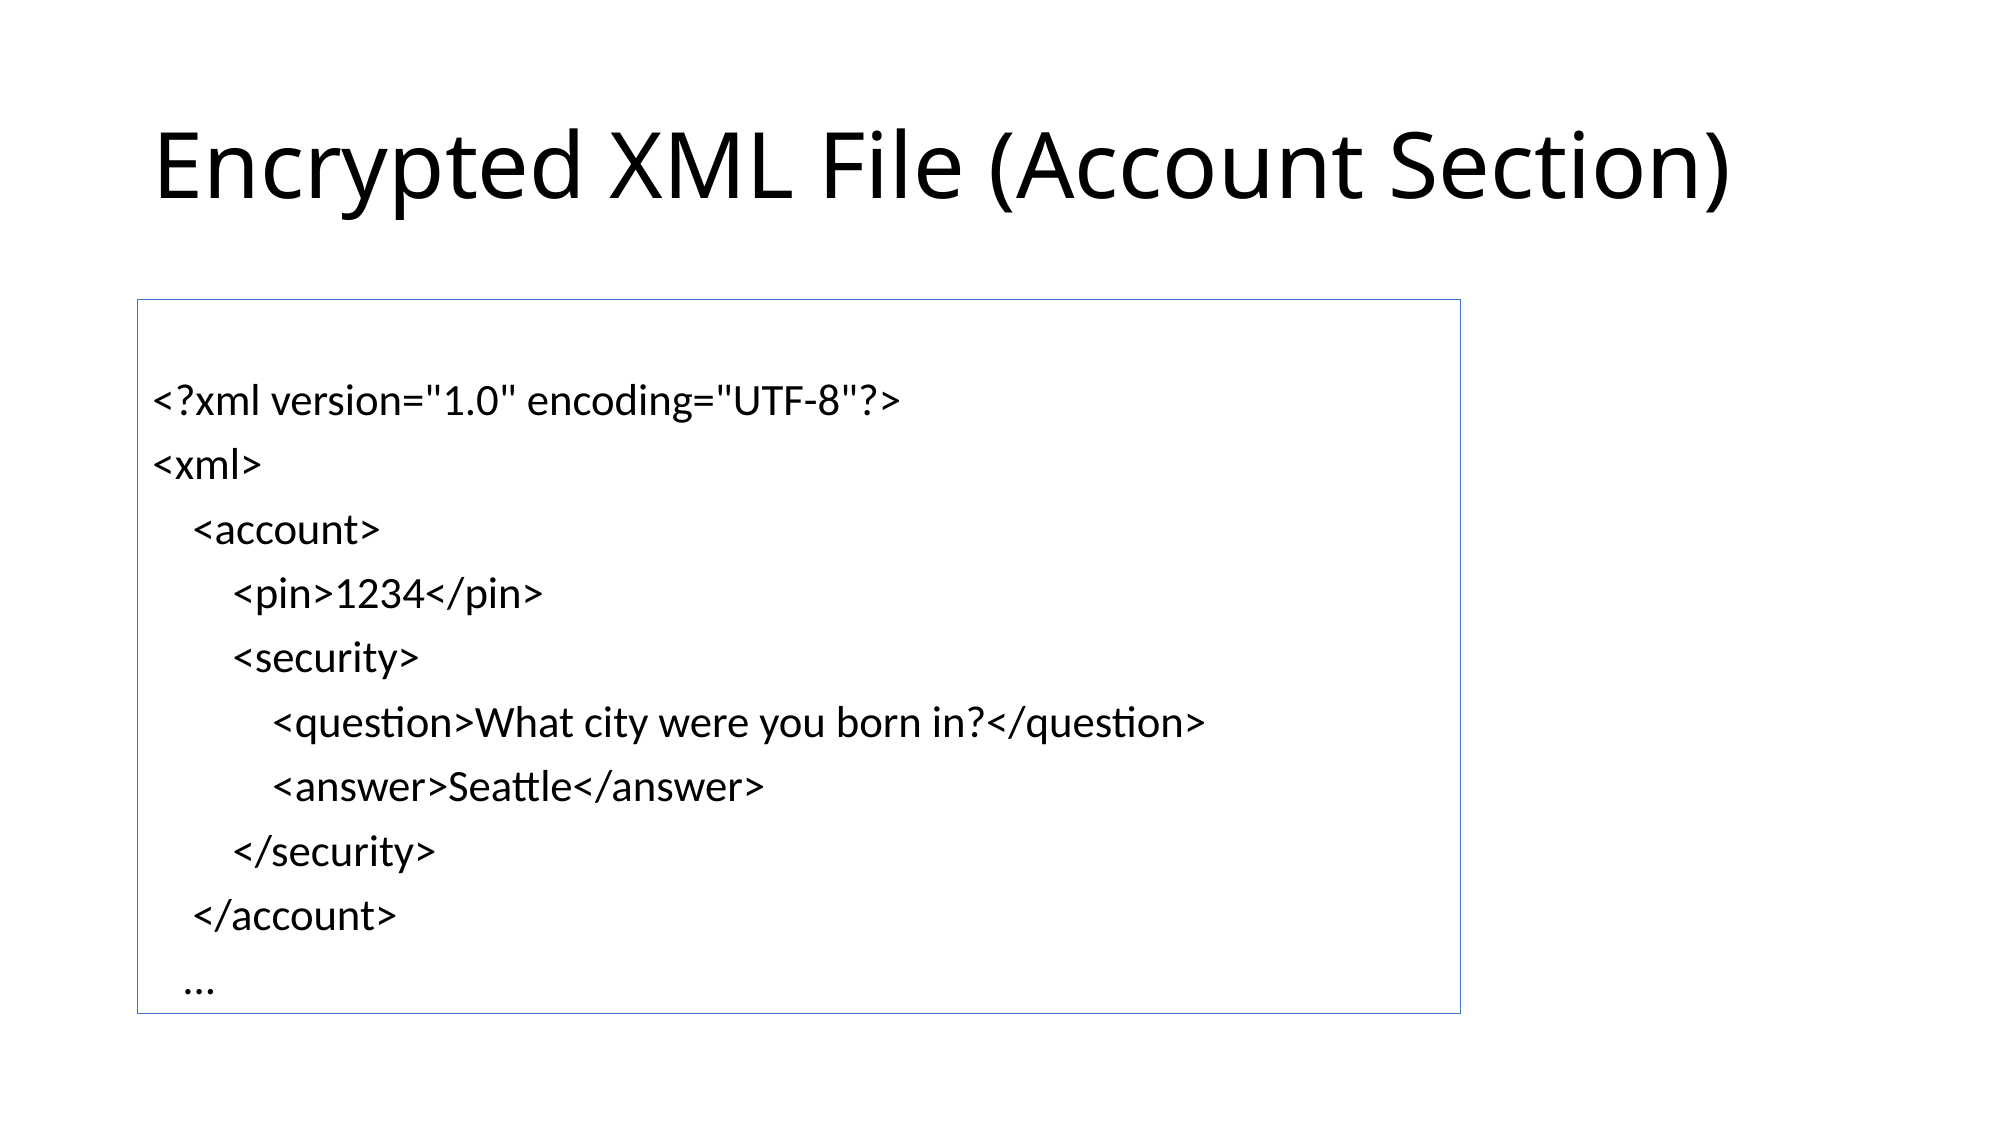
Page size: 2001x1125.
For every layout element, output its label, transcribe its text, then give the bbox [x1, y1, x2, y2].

title Encrypted XML File (Account Section) [137, 59, 1863, 278]
list <?xml version="1.0" encoding="UTF-8"?> <xml> <account> <pin>1234</pin> <security> <question>What city were you born in?</question> <answer>Seattle</answer> </security> </account> ... [137, 299, 1461, 1014]
